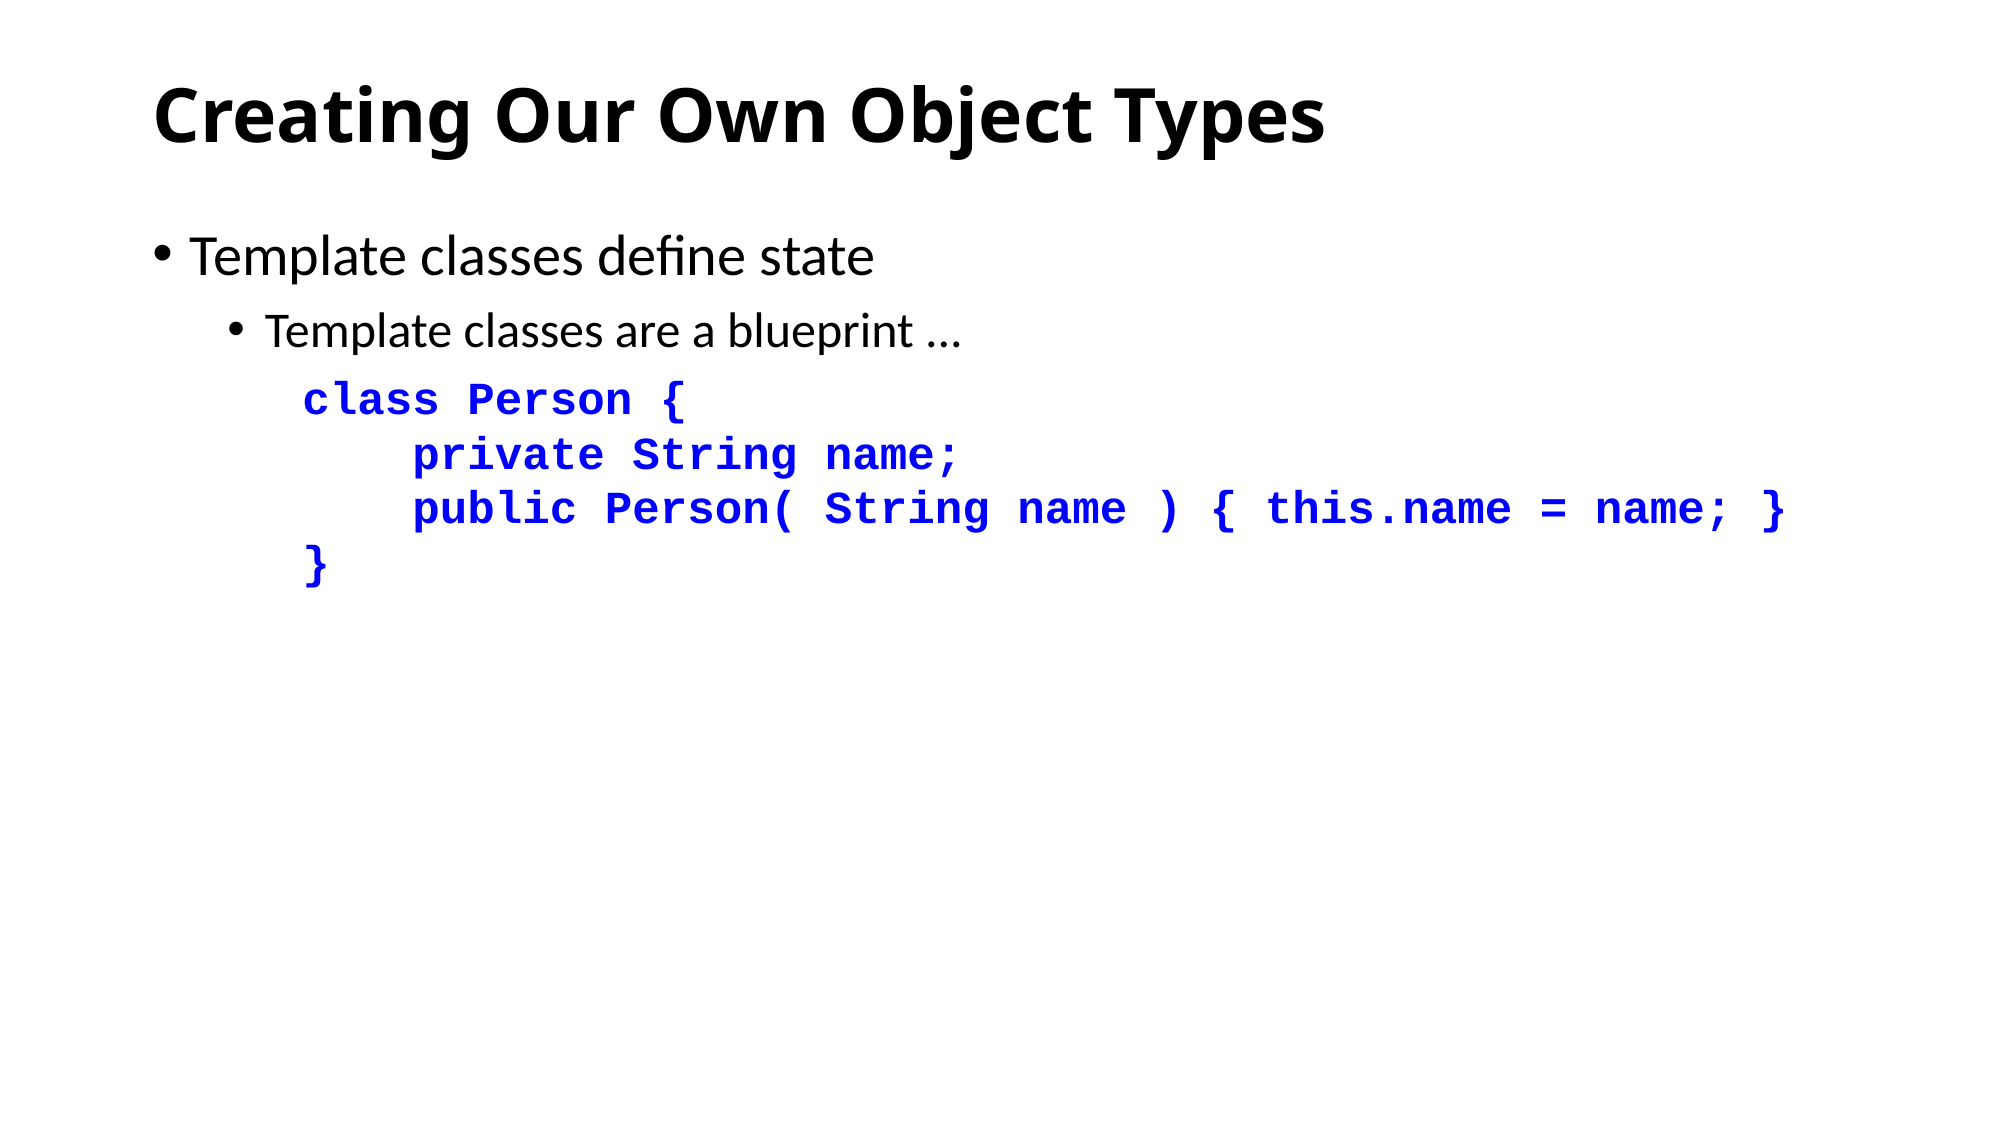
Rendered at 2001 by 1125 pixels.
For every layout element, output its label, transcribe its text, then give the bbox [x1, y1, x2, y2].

list Template classes define state Template classes are a blueprint ... class Person { private String name; public Person( String name ) { this.name = name; } } [137, 210, 2000, 1125]
title Creating Our Own Object Types [137, 59, 1863, 178]
